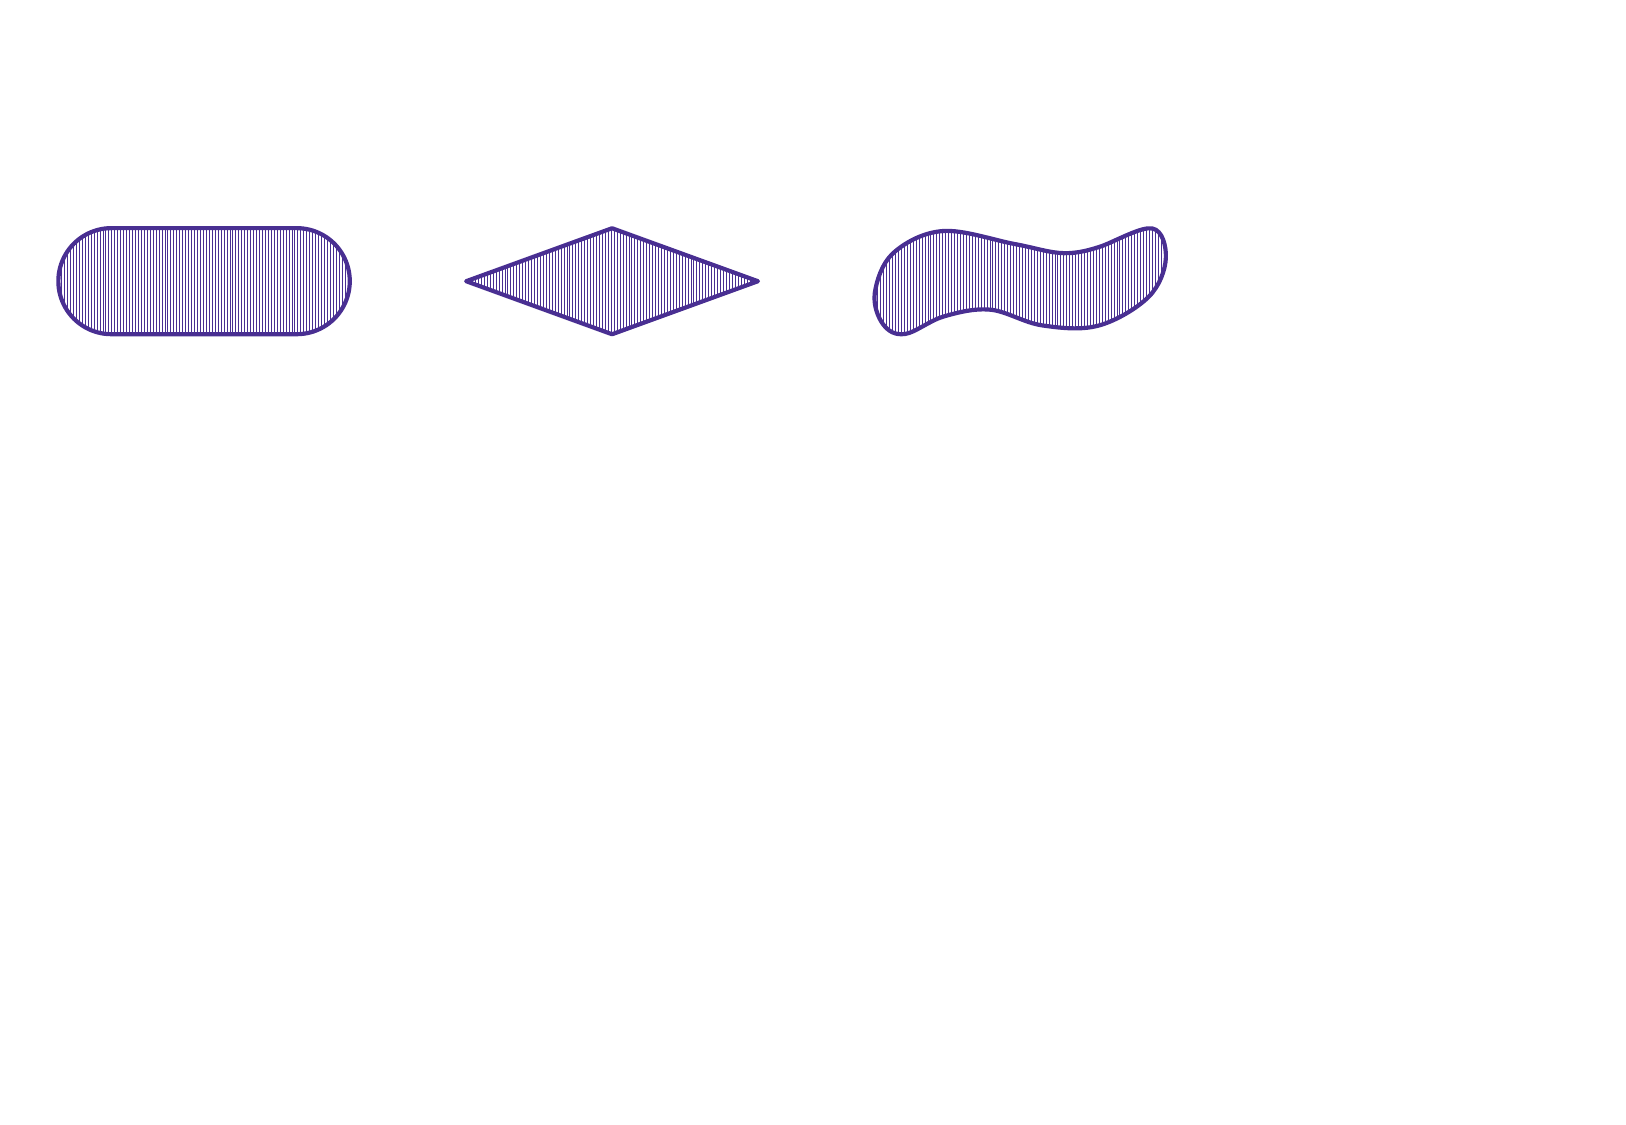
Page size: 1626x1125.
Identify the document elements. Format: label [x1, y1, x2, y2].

text_box [56, 226, 352, 337]
text_box [872, 226, 1168, 337]
text_box [464, 226, 761, 337]
